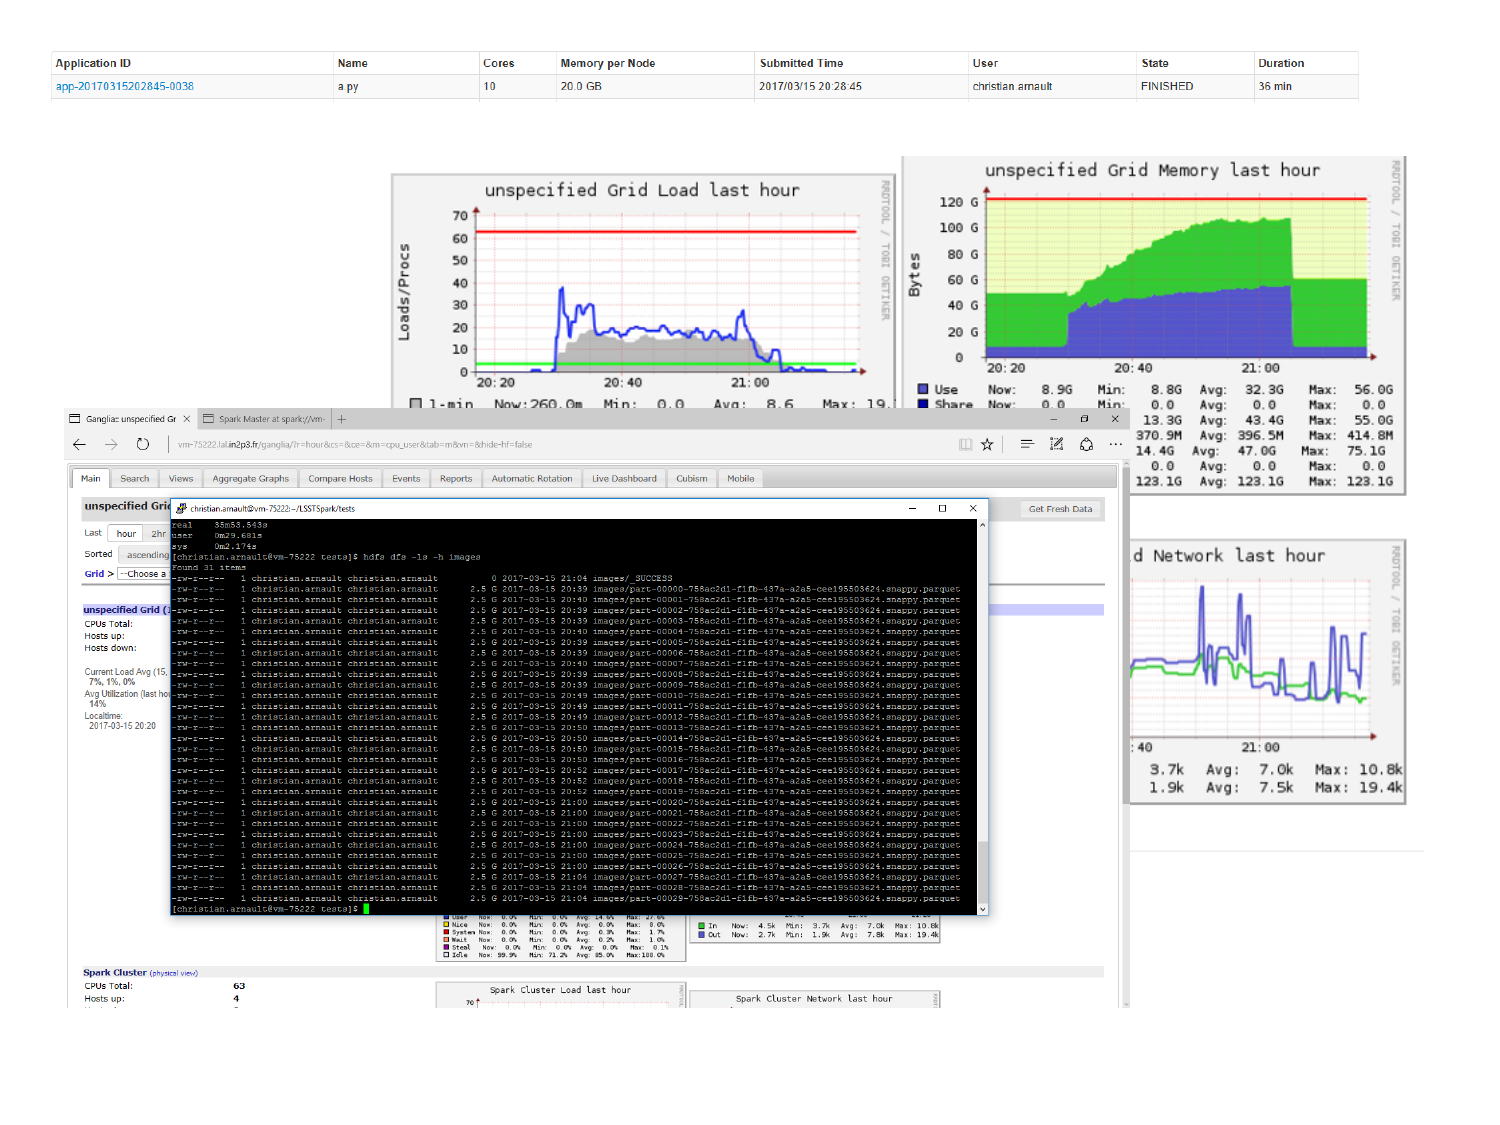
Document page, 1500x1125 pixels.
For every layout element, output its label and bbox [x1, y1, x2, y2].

picture [64, 155, 1424, 1009]
picture [40, 42, 1364, 102]
